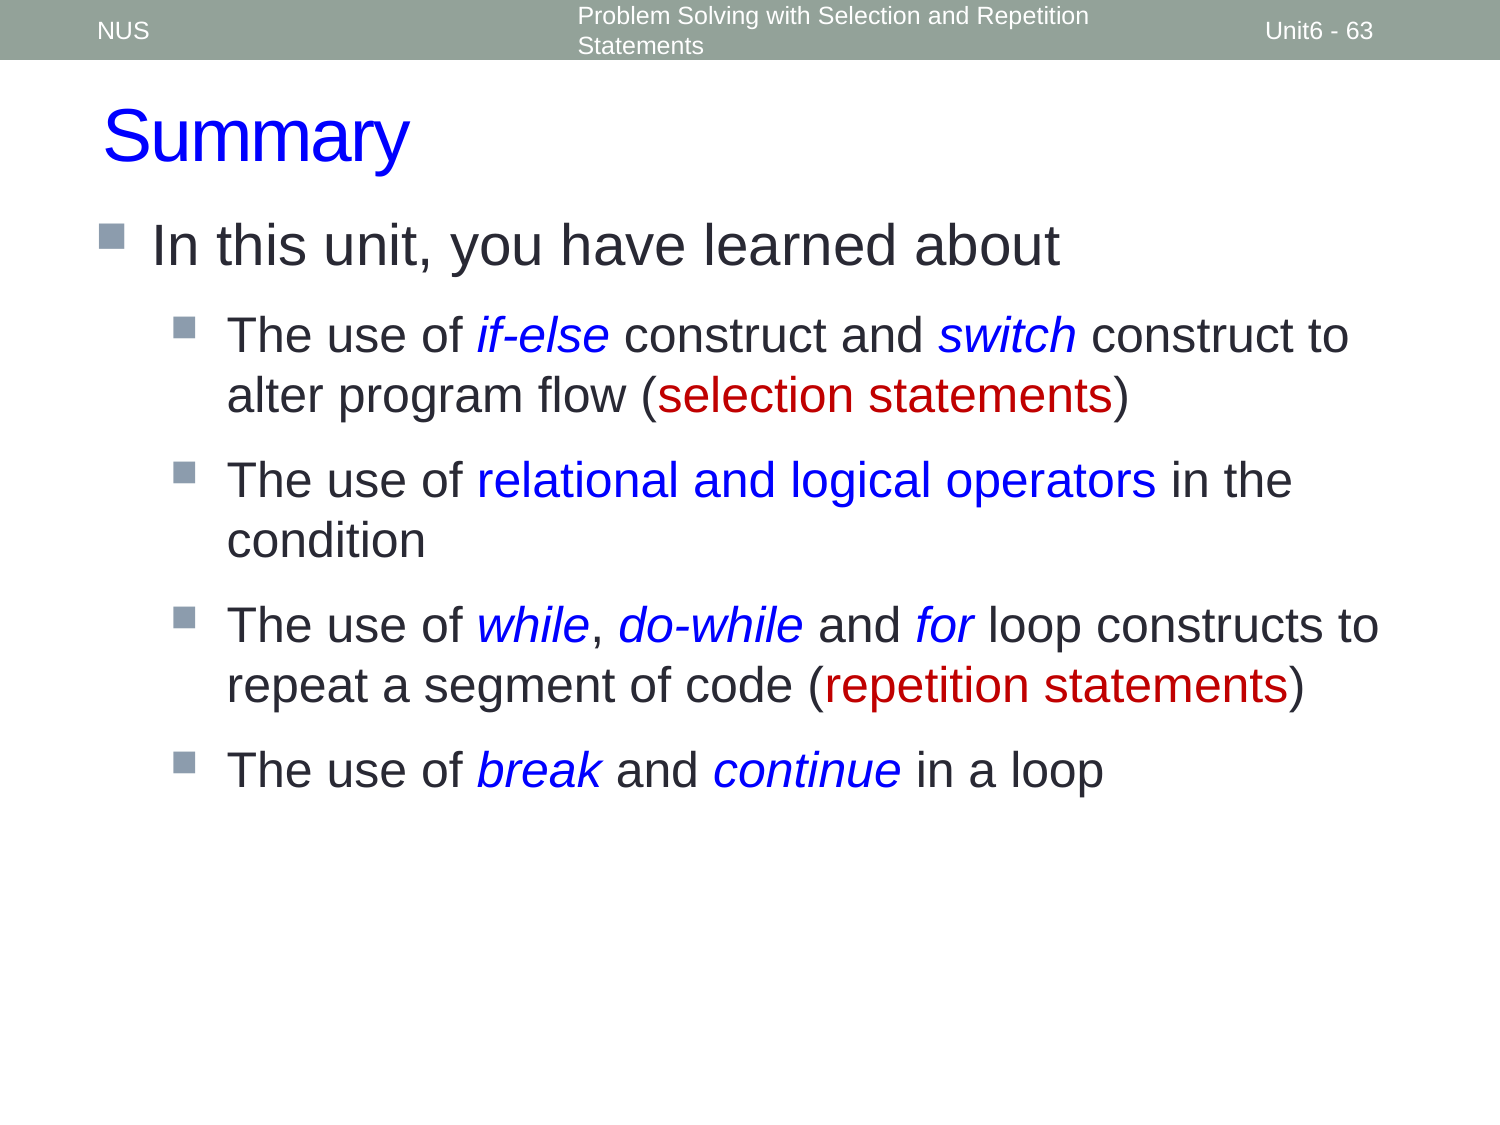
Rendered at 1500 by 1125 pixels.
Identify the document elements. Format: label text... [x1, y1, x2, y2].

slide_number NUS [75, 3, 550, 57]
slide_number Unit6 - 63 [1250, 3, 1425, 57]
text_box In this unit, you have learned about The use of if-else construct and switch construct to alter program flow (selection statements) The use of relational and logical operators in the condition The use of while, do-while and for loop constructs to repeat a segment of code (repetition statements) The use of break and continue in a loop [80, 200, 1414, 1050]
title Summary [87, 62, 1463, 200]
footer Problem Solving with Selection and Repetition Statements [562, 3, 1238, 57]
